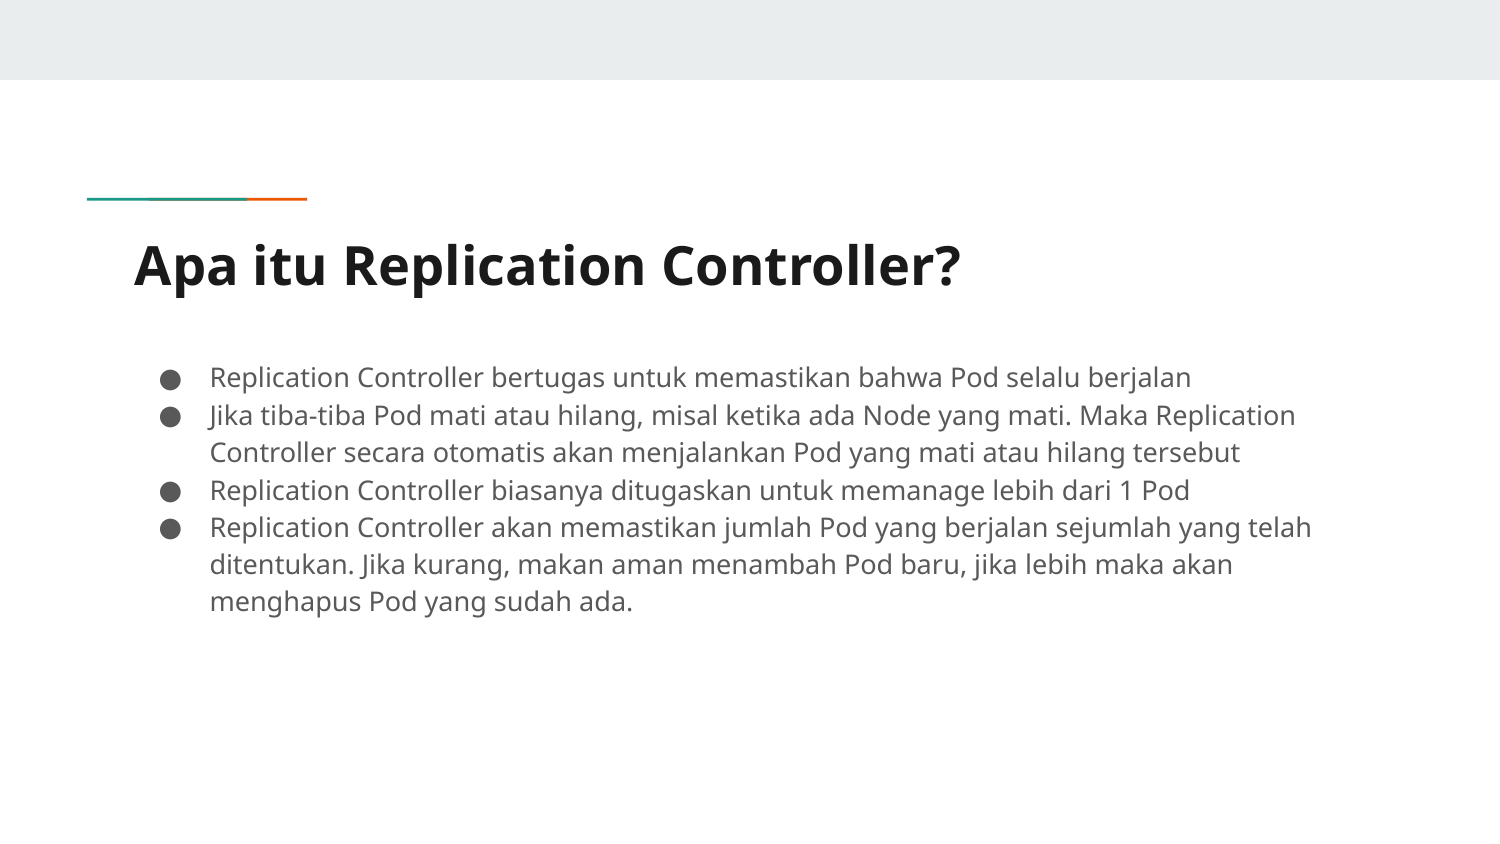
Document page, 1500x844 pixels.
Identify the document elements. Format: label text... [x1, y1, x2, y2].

list Replication Controller bertugas untuk memastikan bahwa Pod selalu berjalan Jika tiba-tiba Pod mati atau hilang, misal ketika ada Node yang mati. Maka Replication Controller secara otomatis akan menjalankan Pod yang mati atau hilang tersebut Replication Controller biasanya ditugaskan untuk memanage lebih dari 1 Pod Replication Controller akan memastikan jumlah Pod yang berjalan sejumlah yang telah ditentukan. Jika kurang, makan aman menambah Pod baru, jika lebih maka akan menghapus Pod yang sudah ada. [119, 341, 1381, 712]
title Apa itu Replication Controller? [119, 216, 1381, 305]
